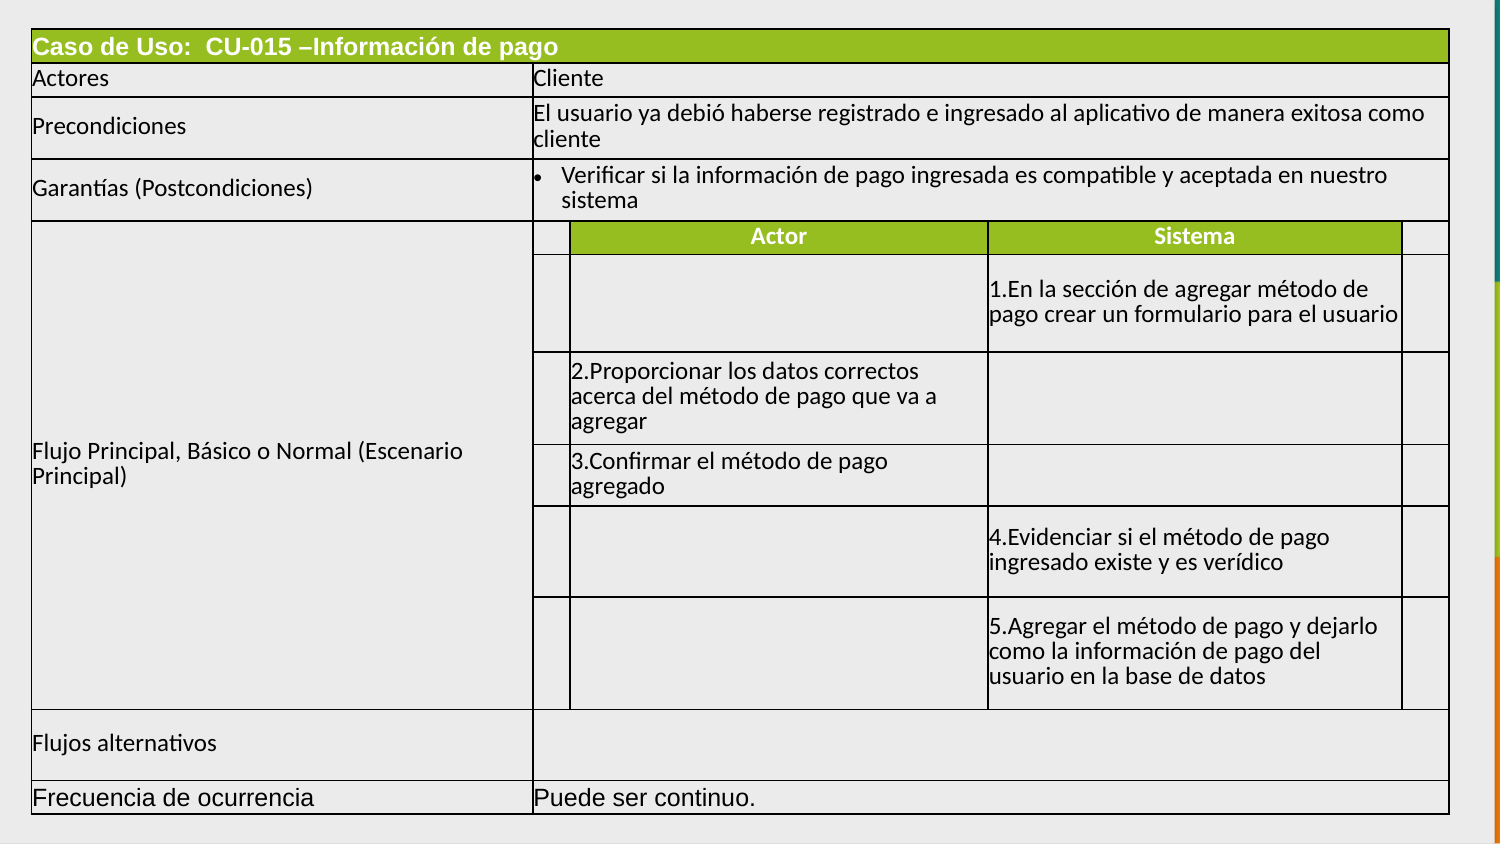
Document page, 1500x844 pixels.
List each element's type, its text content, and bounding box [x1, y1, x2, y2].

table_cell 5.Agregar el método de pago y dejarlo como la información de pago del usuario en la base de datos [989, 598, 1401, 709]
table_cell [534, 353, 569, 444]
table_cell [1403, 222, 1448, 254]
table_header Caso de Uso: CU-015 –Información de pago [32, 30, 1448, 62]
table_cell [534, 598, 569, 709]
table_cell Flujos alternativos [32, 710, 532, 780]
table_cell El usuario ya debió haberse registrado e ingresado al aplicativo de manera exitosa como cliente [534, 98, 1448, 158]
table_cell Puede ser continuo. [534, 781, 1448, 813]
table_cell Precondiciones [32, 98, 532, 158]
table_cell [571, 598, 987, 709]
table_cell [571, 507, 987, 596]
table_cell [1403, 507, 1448, 596]
table_cell [989, 445, 1401, 505]
table_cell [1403, 445, 1448, 505]
table_cell [1403, 598, 1448, 709]
table_cell Frecuencia de ocurrencia [32, 781, 532, 813]
table_cell [1403, 353, 1448, 444]
picture [1495, 0, 1500, 844]
table_cell Cliente [534, 64, 1448, 96]
table_cell Sistema [989, 222, 1401, 254]
table_cell Flujo Principal, Básico o Normal (Escenario Principal) [32, 222, 532, 709]
table_cell Actor [571, 222, 987, 254]
table_cell 1.En la sección de agregar método de pago crear un formulario para el usuario [989, 255, 1401, 351]
table_cell [534, 255, 569, 351]
text_box [0, 0, 1495, 844]
table_cell [534, 507, 569, 596]
table_cell [989, 353, 1401, 444]
table_cell 3.Confirmar el método de pago agregado [571, 445, 987, 505]
table_cell 4.Evidenciar si el método de pago ingresado existe y es verídico [989, 507, 1401, 596]
table_cell [571, 255, 987, 351]
table_cell [534, 710, 1448, 780]
table_cell 2.Proporcionar los datos correctos acerca del método de pago que va a agregar [571, 353, 987, 444]
table_cell [1403, 255, 1448, 351]
table_cell [534, 445, 569, 505]
table_cell Actores [32, 64, 532, 96]
table_cell [534, 222, 569, 254]
table_cell Verificar si la información de pago ingresada es compatible y aceptada en nuestro sistema [534, 160, 1448, 220]
table_cell Garantías (Postcondiciones) [32, 160, 532, 220]
